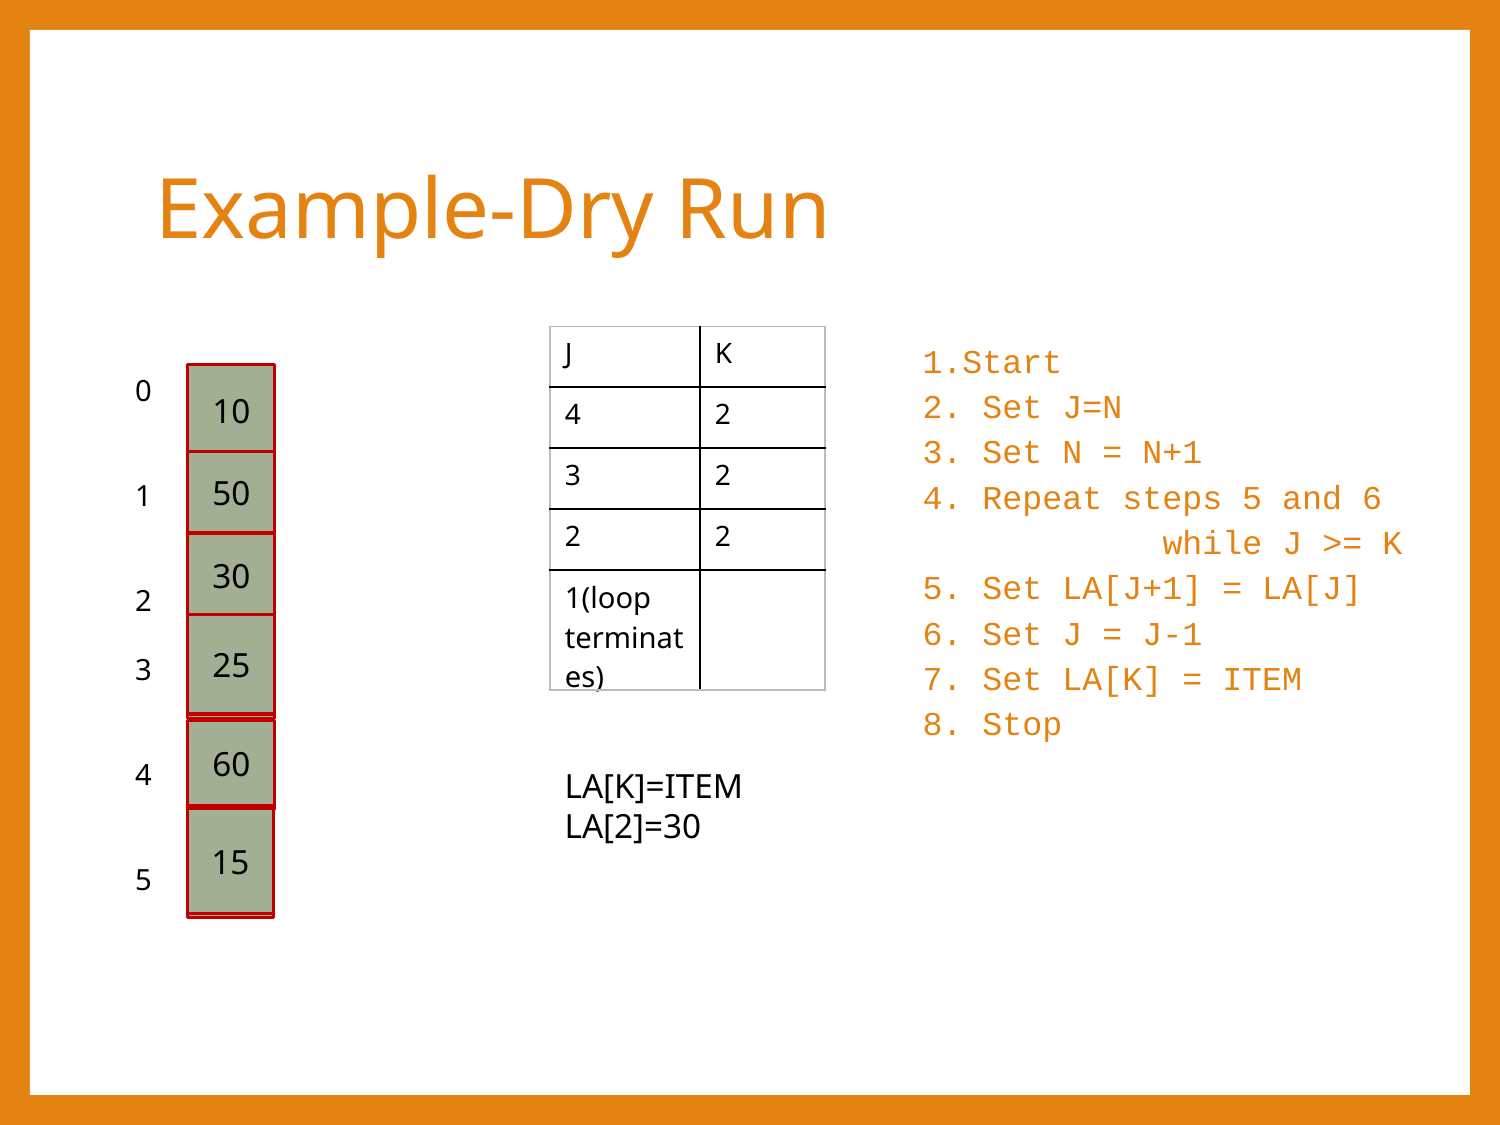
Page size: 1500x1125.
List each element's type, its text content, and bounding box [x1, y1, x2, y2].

table_header J [551, 327, 699, 386]
list 1.Start 2. Set J=N 3. Set N = N+1 4. Repeat steps 5 and 6 while J >= K 5. Set LA[J+1] = LA[J] 6. Set J = J-1 7. Set LA[K] = ITEM 8. Stop [862, 337, 1500, 990]
table_header K [701, 327, 824, 386]
text_box 10 [186, 363, 276, 450]
text_box 30 [186, 535, 276, 613]
table_cell 4 [551, 388, 699, 447]
title Example-Dry Run [140, 99, 1356, 323]
text_box 0 1 2 3 4 5 [120, 364, 183, 949]
table_cell 2 [701, 510, 824, 569]
text_box 25 [186, 613, 276, 716]
table_cell 2 [701, 449, 824, 508]
text_box [186, 915, 275, 919]
table_cell 2 [551, 510, 699, 569]
text_box 60 [186, 719, 276, 807]
table_cell 2 [701, 388, 824, 447]
table_cell [701, 571, 824, 689]
text_box LA[K]=ITEM LA[2]=30 [549, 757, 881, 853]
table_cell 1(loop terminates) [551, 571, 699, 689]
text_box 15 [186, 807, 275, 915]
table_cell 3 [551, 449, 699, 508]
text_box 50 [186, 450, 276, 535]
